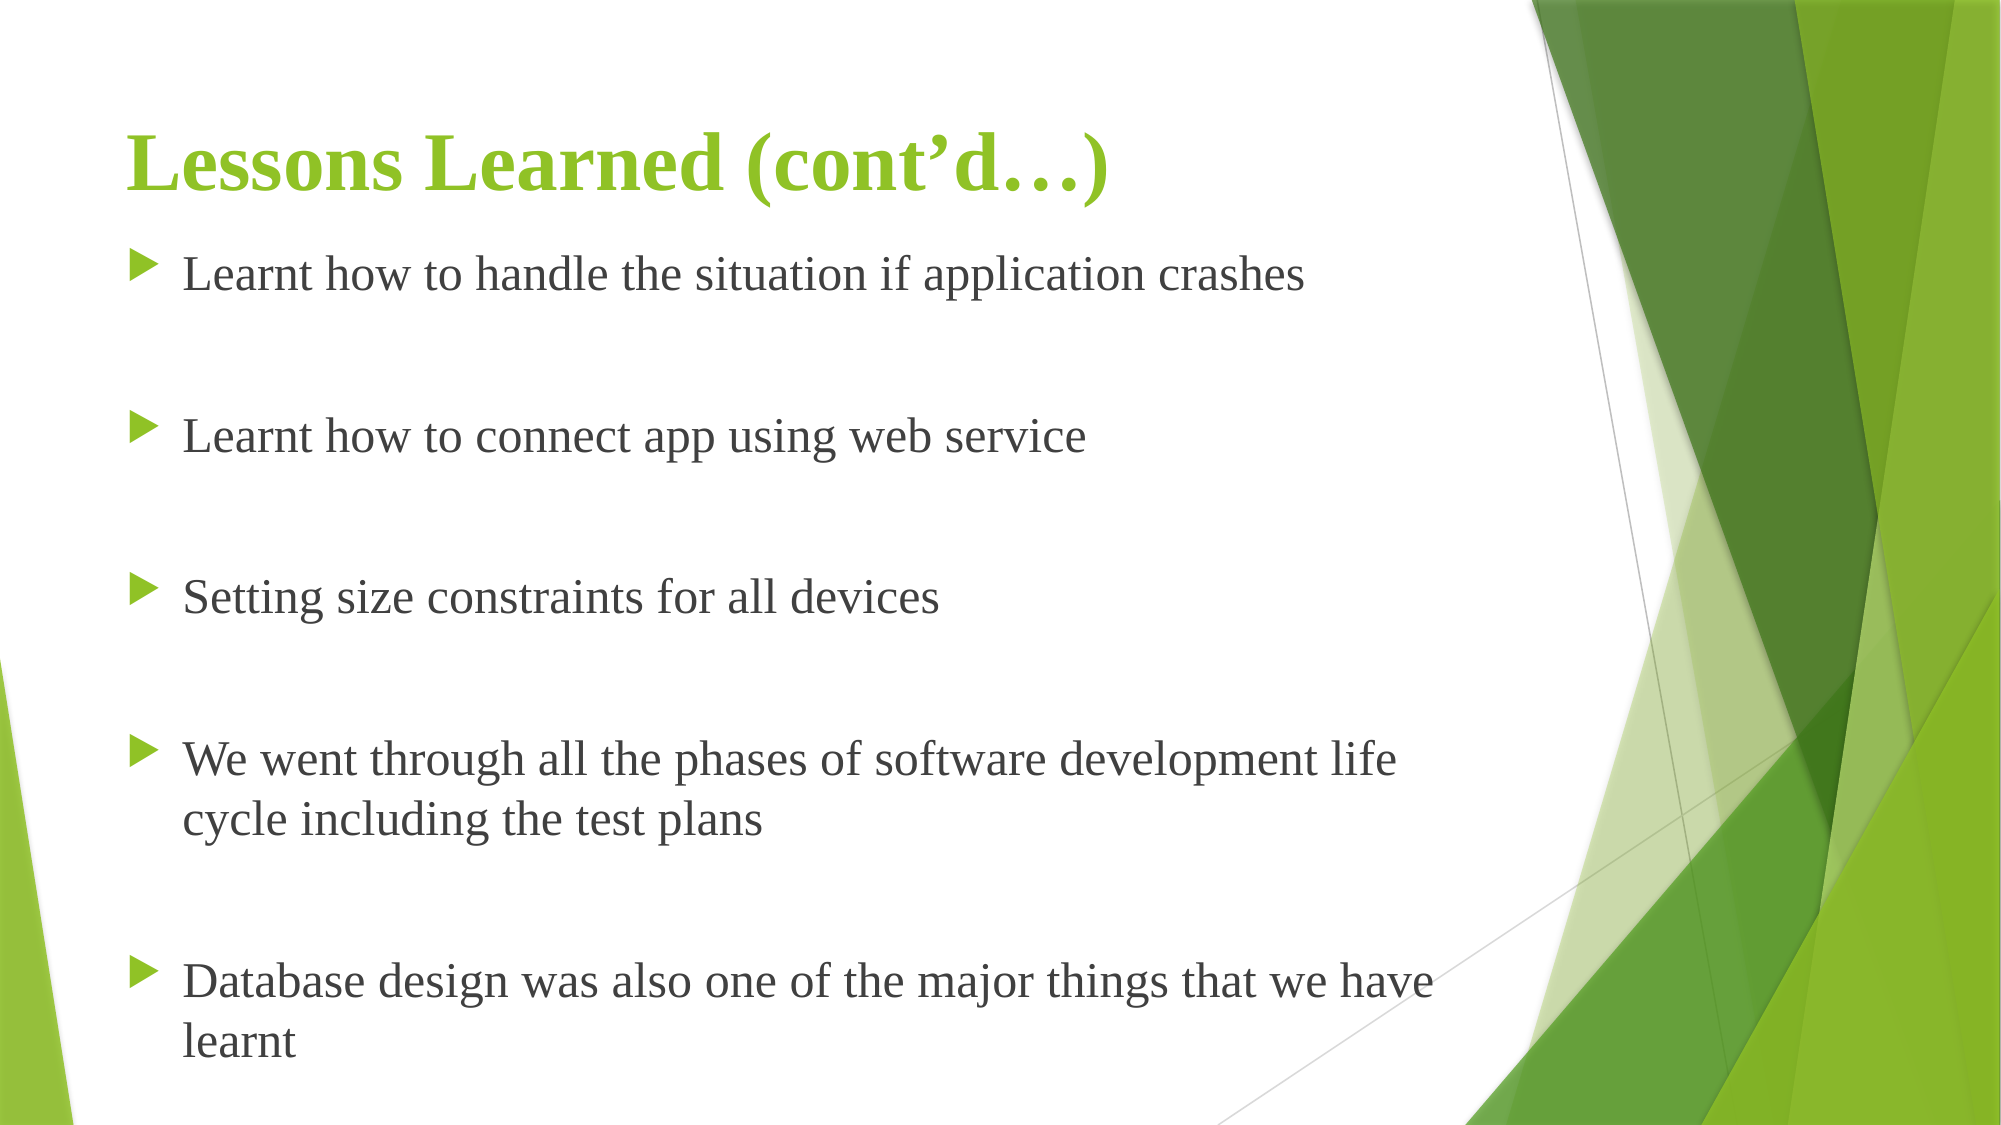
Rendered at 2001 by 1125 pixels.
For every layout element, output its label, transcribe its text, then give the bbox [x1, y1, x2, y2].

list Learnt how to handle the situation if application crashes Learnt how to connect app using web service Setting size constraints for all devices We went through all the phases of software development life cycle including the test plans Database design was also one of the major things that we have learnt [111, 232, 1522, 1091]
title Lessons Learned (cont’d…) [111, 99, 1522, 232]
